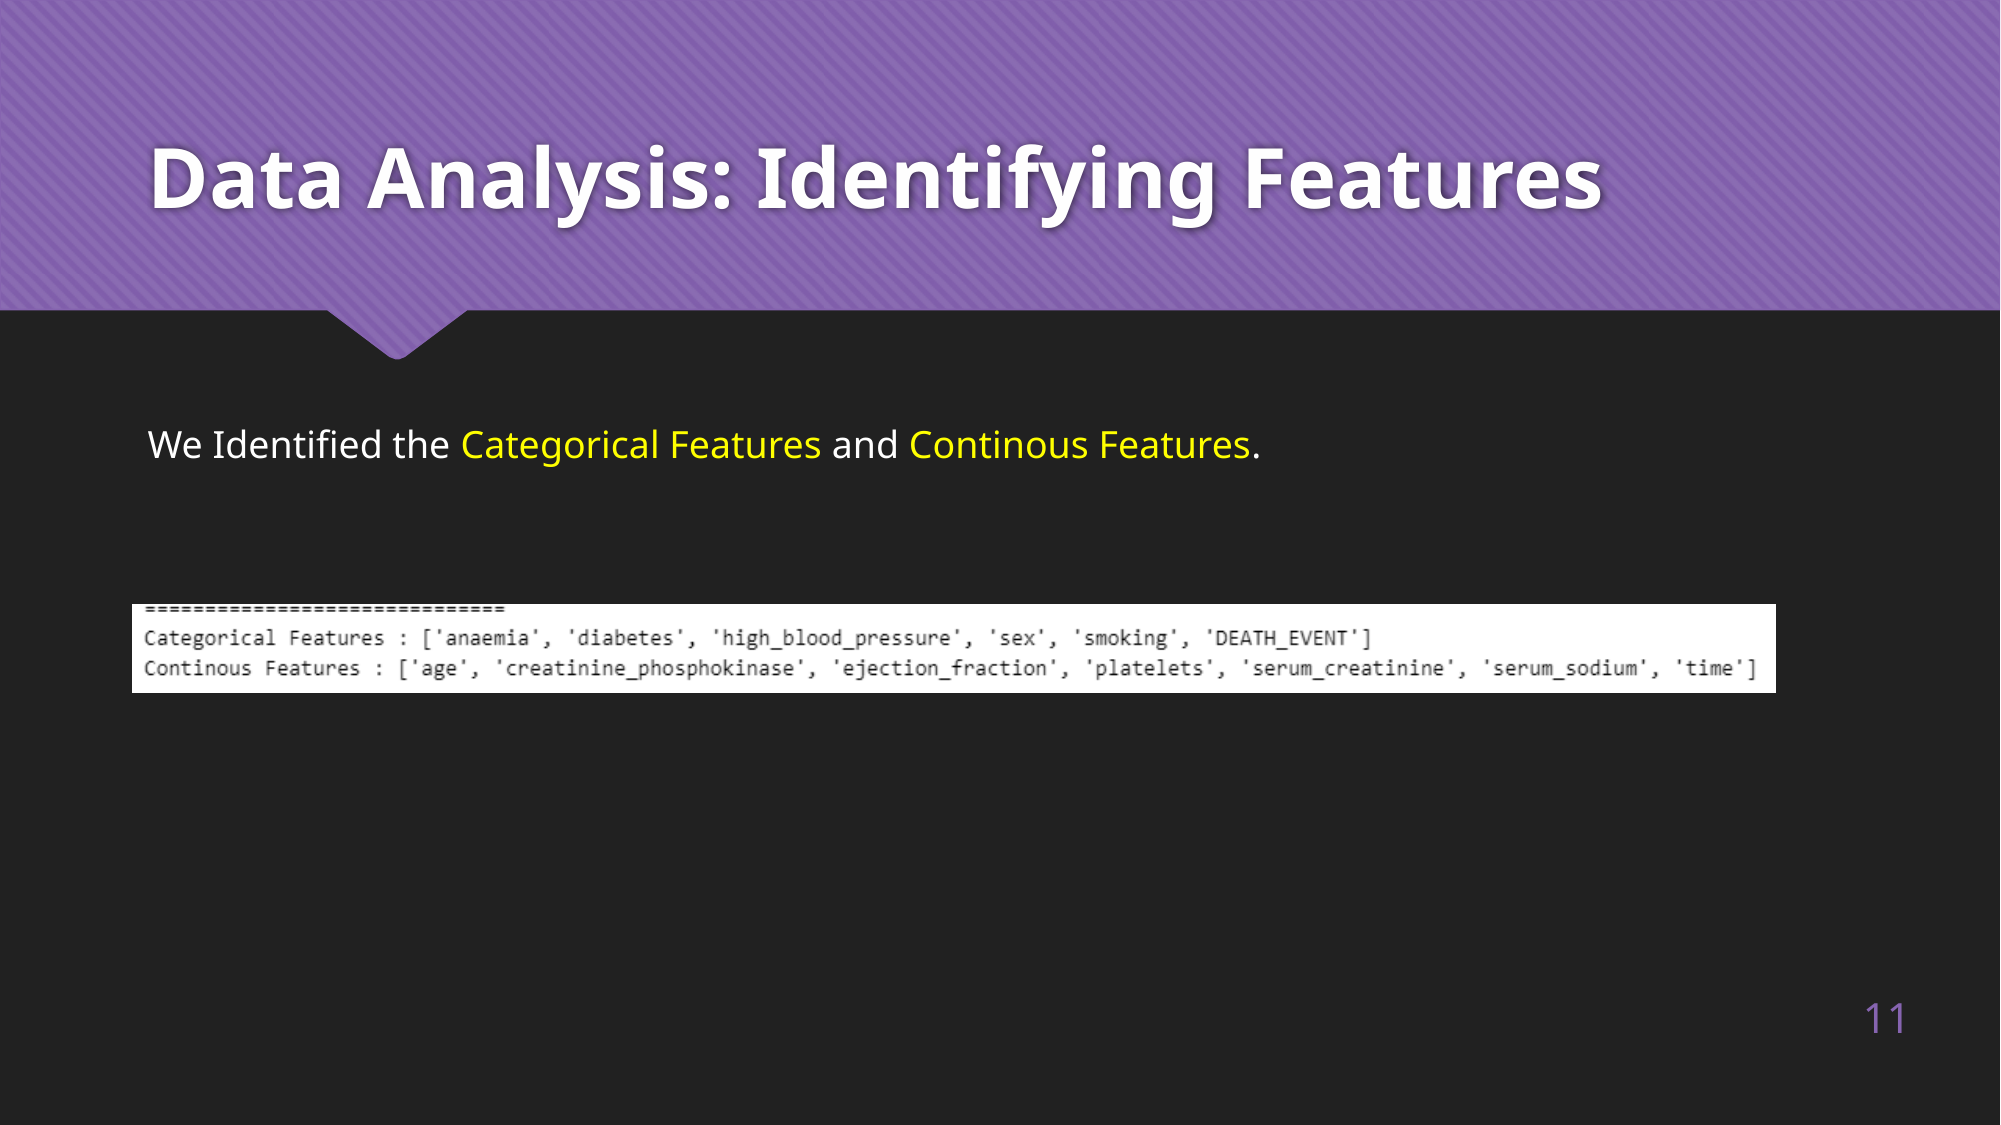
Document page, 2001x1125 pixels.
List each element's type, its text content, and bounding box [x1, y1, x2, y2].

slide_number 11 [1751, 970, 1926, 1051]
text_box We Identified the Categorical Features and Continous Features. [132, 414, 1776, 519]
picture [132, 604, 1776, 693]
title Data Analysis: Identifying Features [132, 73, 1868, 233]
